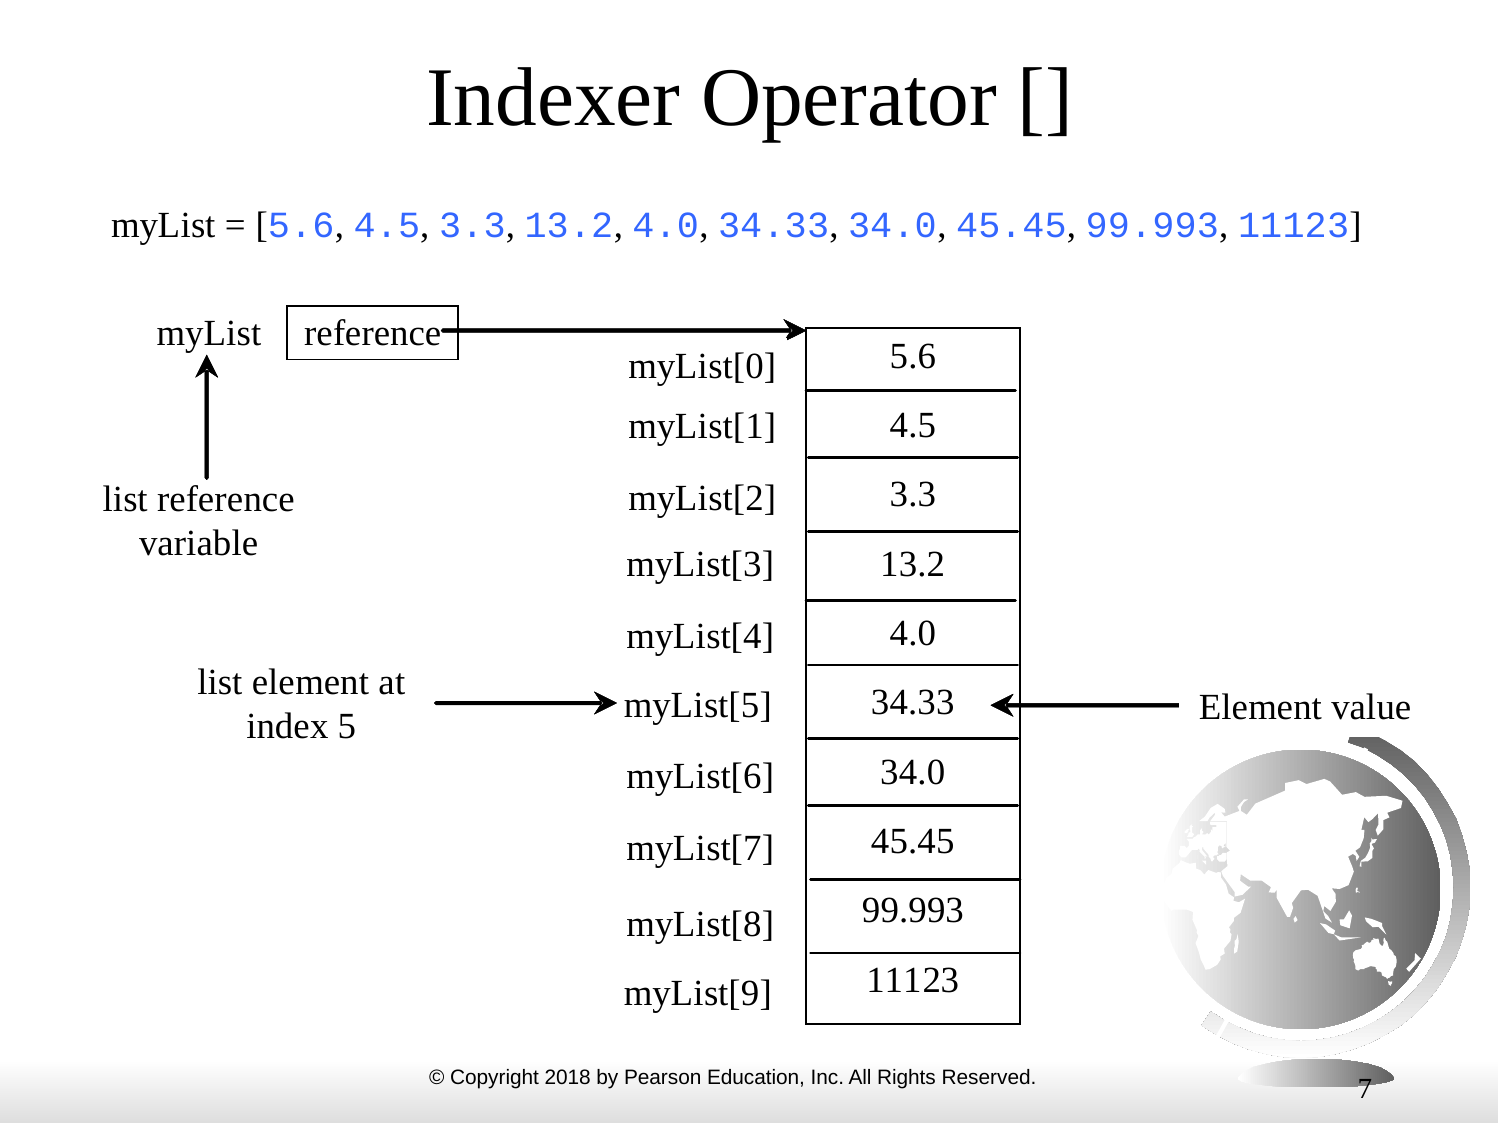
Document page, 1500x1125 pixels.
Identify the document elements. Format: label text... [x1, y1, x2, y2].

slide_number 7 [1074, 1053, 1388, 1125]
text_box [44, 165, 1450, 1053]
title Indexer Operator [] [112, 37, 1388, 147]
